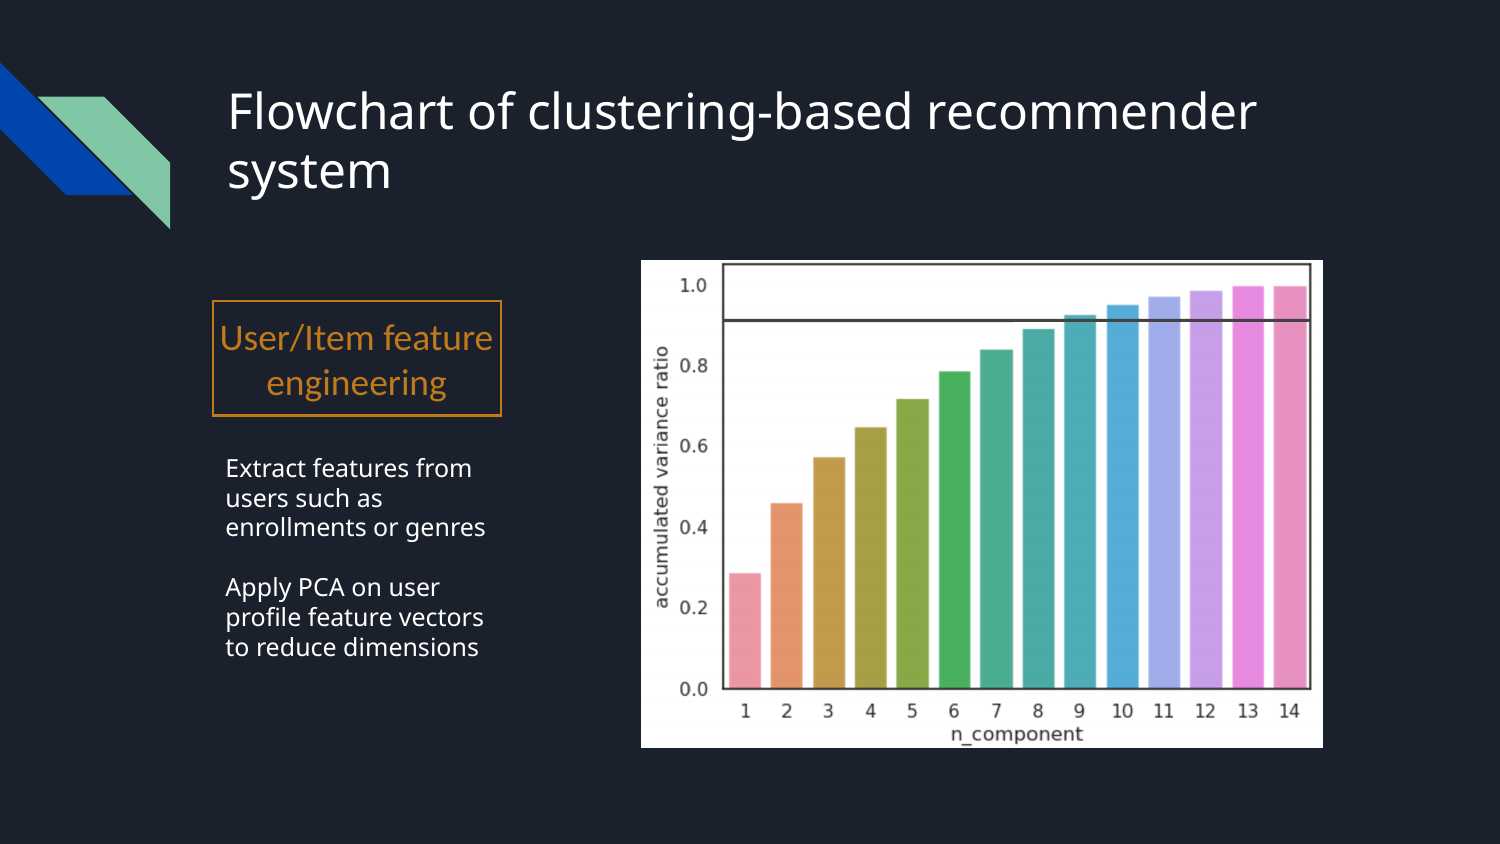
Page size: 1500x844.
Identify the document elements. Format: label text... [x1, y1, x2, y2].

text_box User/Item feature engineering [212, 301, 501, 416]
text_box Extract features from users such as enrollments or genres Apply PCA on user profile feature vectors to reduce dimensions [225, 437, 491, 718]
picture [641, 260, 1323, 748]
title Flowchart of clustering-based recommender system [212, 64, 1368, 215]
